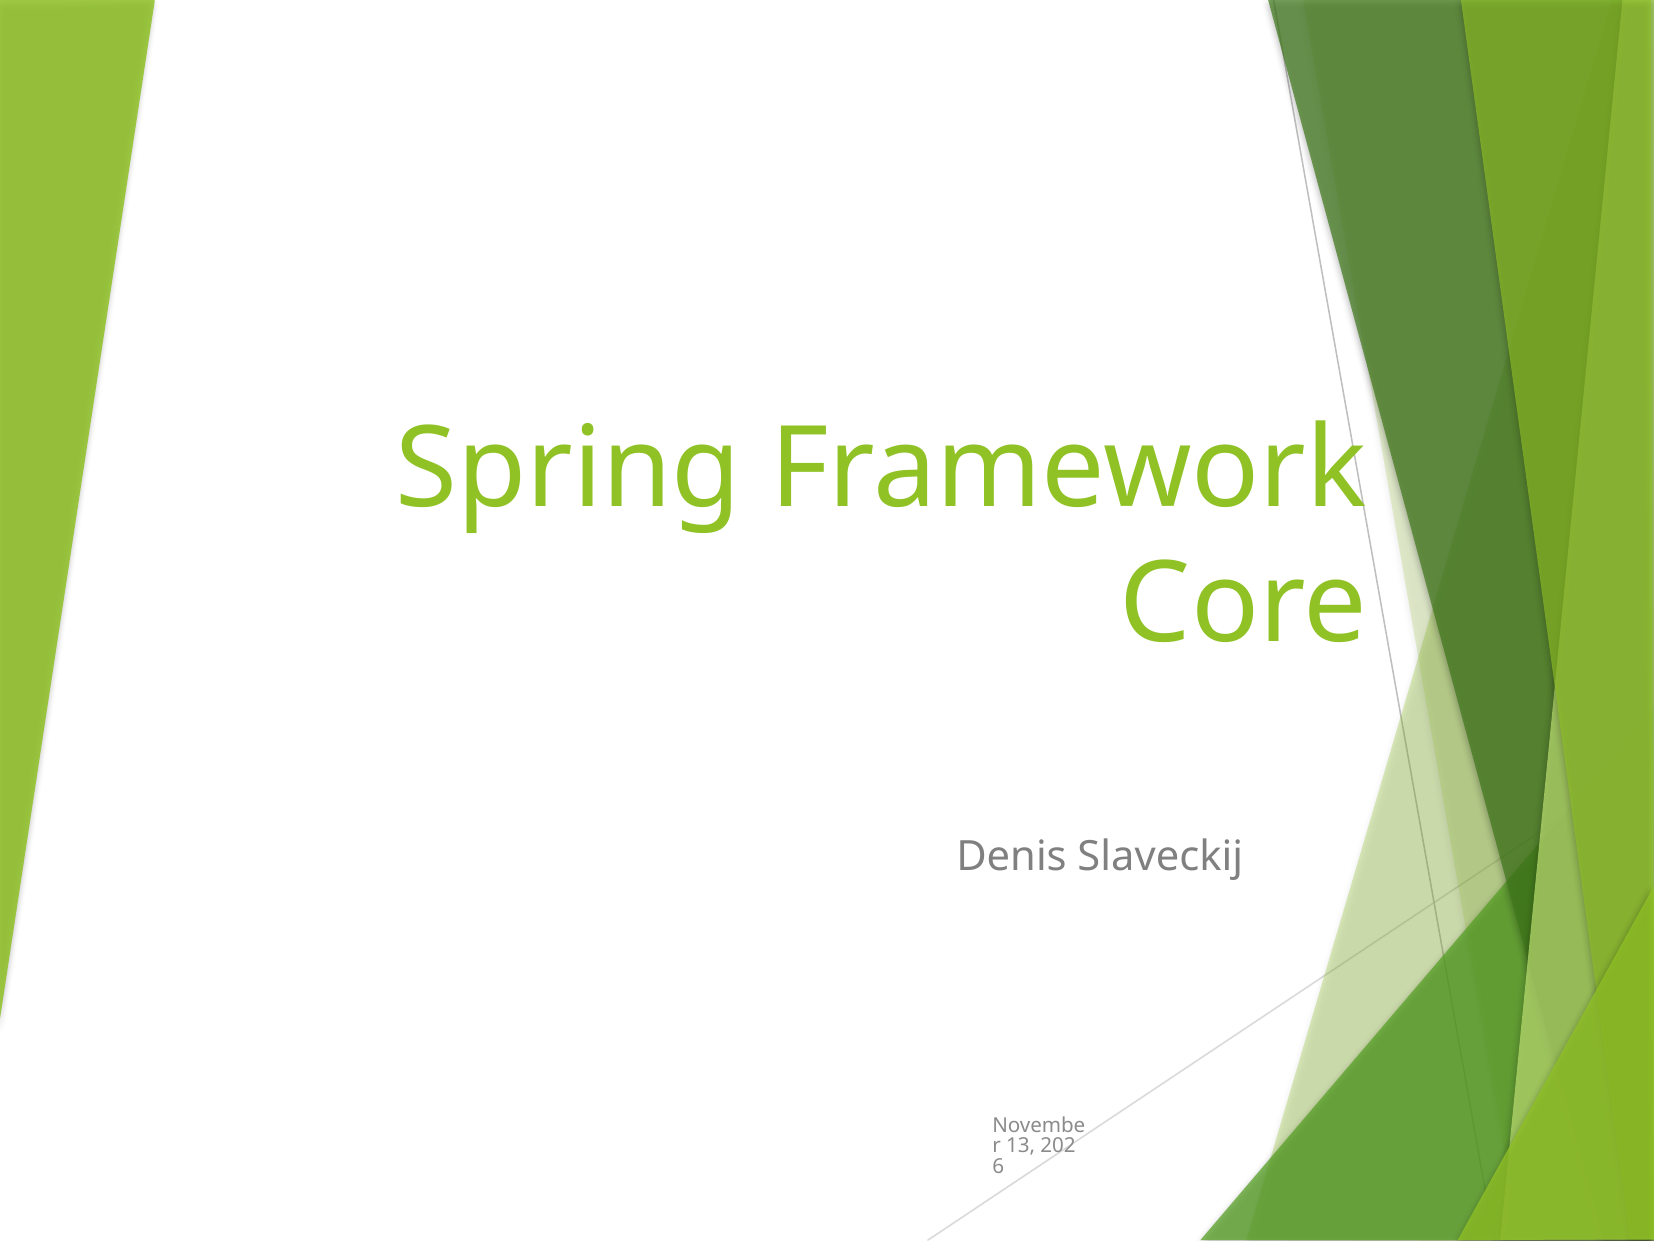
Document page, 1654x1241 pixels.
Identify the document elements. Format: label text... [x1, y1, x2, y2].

subtitle Denis Slaveckij [204, 820, 1259, 931]
title Spring Framework Core [129, 383, 1382, 807]
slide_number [977, 1092, 1102, 1159]
